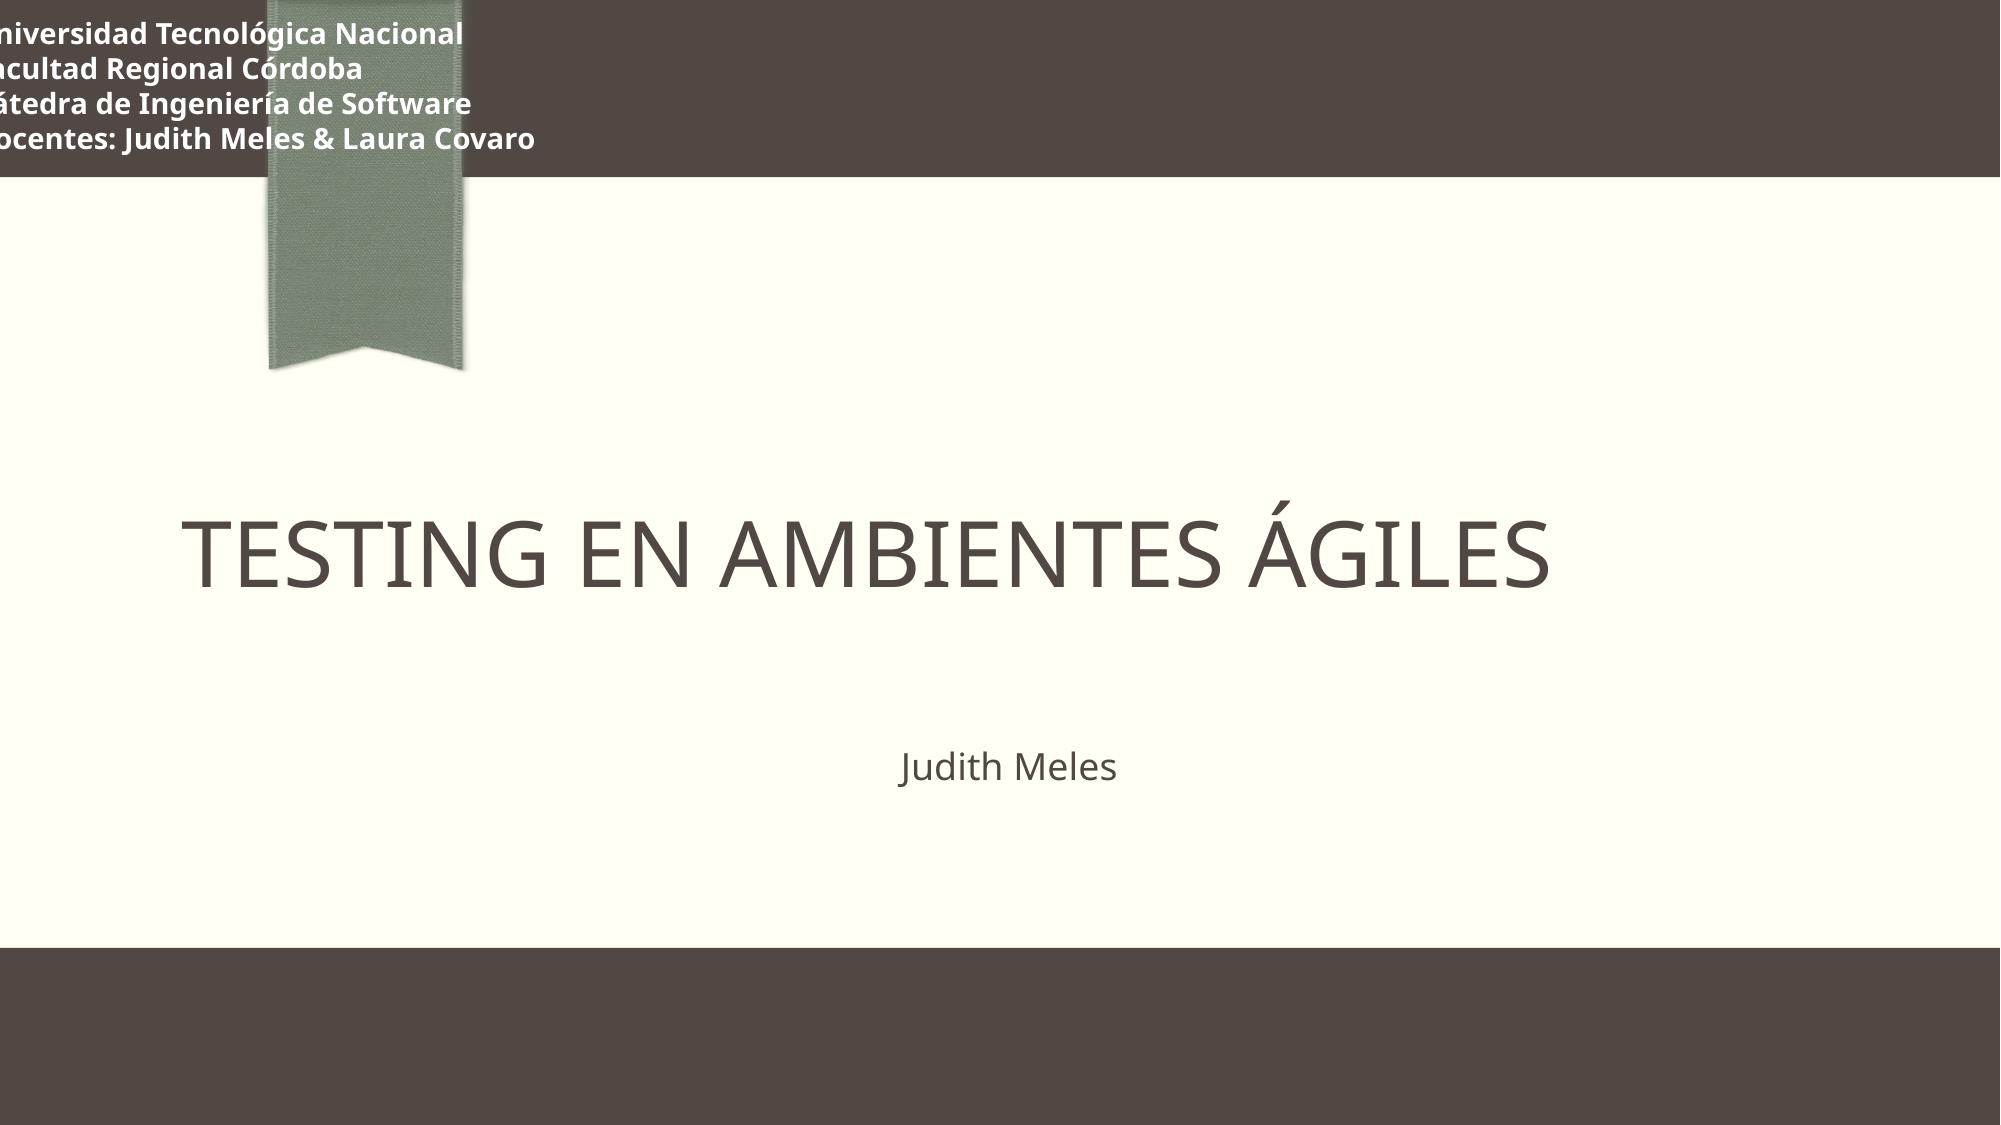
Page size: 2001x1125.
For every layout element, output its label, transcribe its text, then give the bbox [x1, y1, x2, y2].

text_box Universidad Tecnológica Nacional Facultad Regional Córdoba Cátedra de Ingeniería de Software Docentes: Judith Meles & Laura Covaro [0, 8, 551, 163]
title Testing en Ambientes Ágiles [181, 376, 1838, 740]
subtitle Judith Meles [181, 740, 1838, 897]
